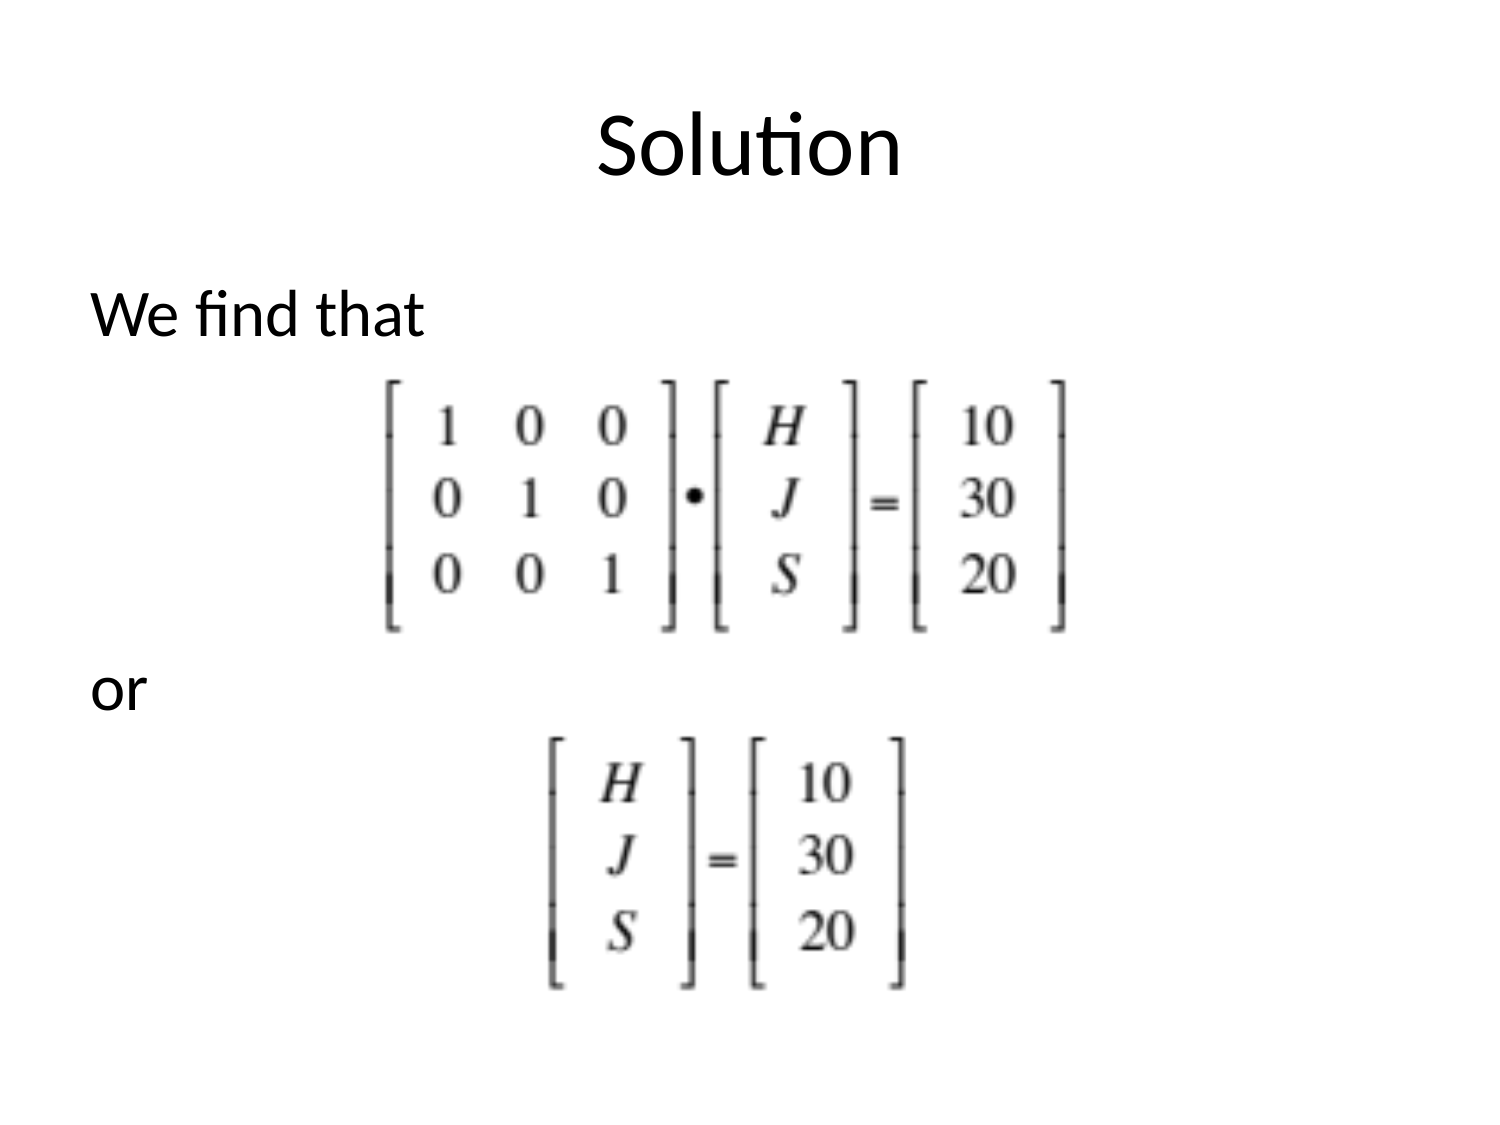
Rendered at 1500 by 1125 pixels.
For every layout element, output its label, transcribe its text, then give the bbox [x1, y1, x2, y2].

title Solution [75, 45, 1425, 233]
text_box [380, 367, 1071, 638]
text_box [542, 724, 907, 996]
list We find that or [75, 262, 1425, 1005]
